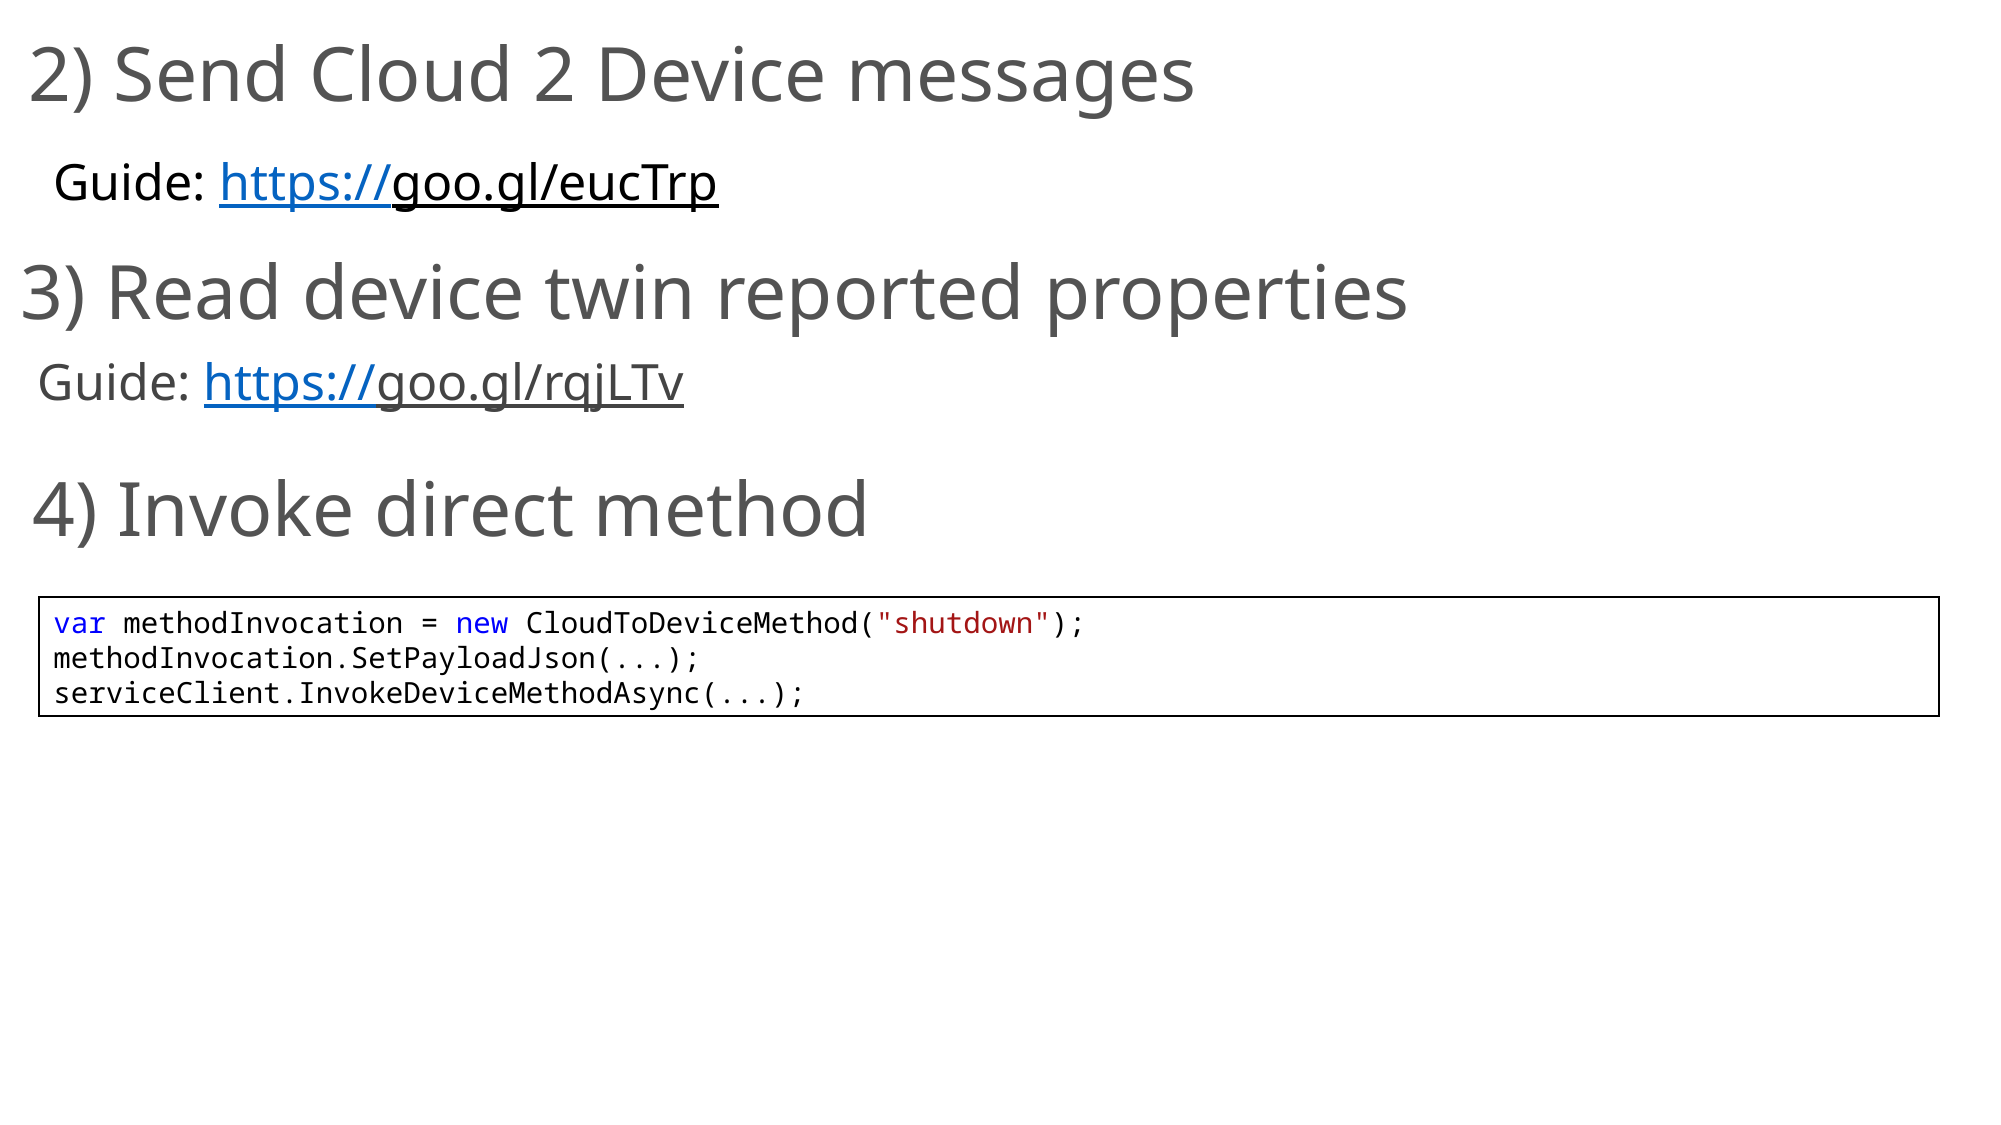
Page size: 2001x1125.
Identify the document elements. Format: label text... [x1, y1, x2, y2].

text_box Guide: https://goo.gl/rqjLTv [23, 342, 712, 426]
text_box 3) Read device twin reported properties [6, 236, 1426, 342]
text_box 4) Invoke direct method [17, 454, 887, 560]
text_box Guide: https://goo.gl/eucTrp [38, 143, 1039, 227]
text_box 2) Send Cloud 2 Device messages [14, 19, 1213, 124]
text_box var methodInvocation = new CloudToDeviceMethod("shutdown"); methodInvocation.SetPayloadJson(...); serviceClient.InvokeDeviceMethodAsync(...); [38, 596, 1940, 717]
